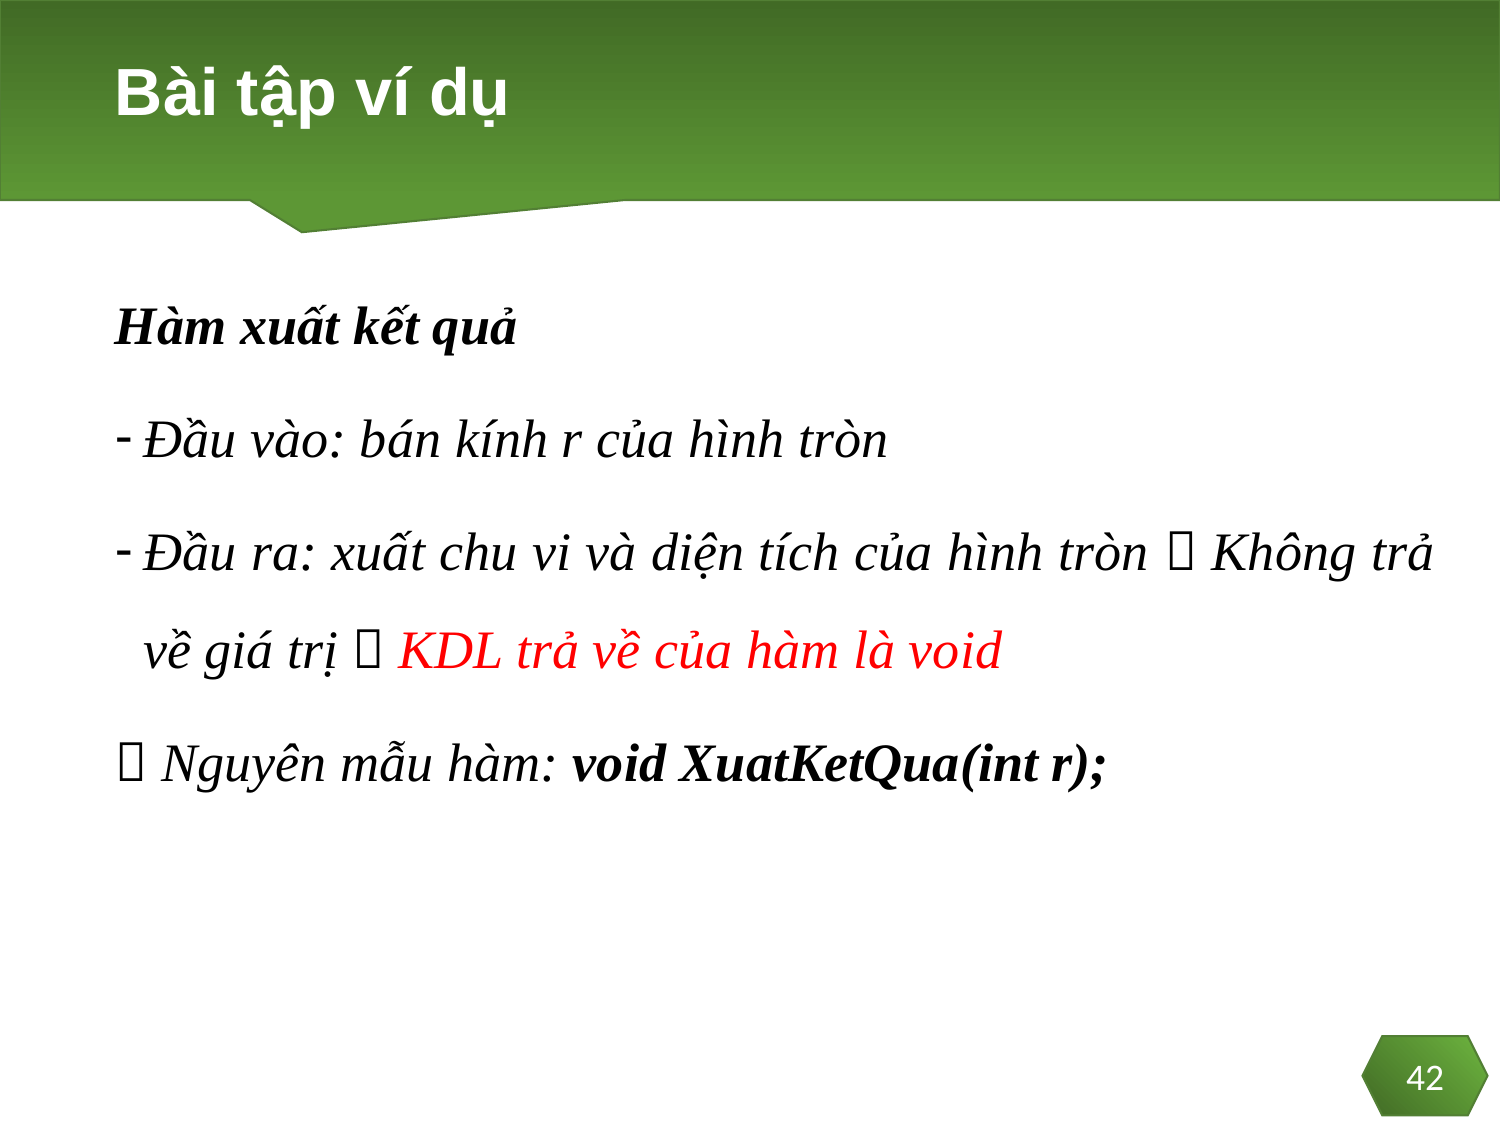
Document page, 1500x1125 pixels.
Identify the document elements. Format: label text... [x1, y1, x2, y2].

title Bài tập ví dụ [99, 0, 1469, 188]
list Hàm xuất kết quả Đầu vào: bán kính r của hình tròn Đầu ra: xuất chu vi và diện tích của hình tròn  Không trả về giá trị  KDL trả về của hàm là void  Nguyên mẫu hàm: void XuatKetQua(int r); [99, 249, 1450, 1125]
